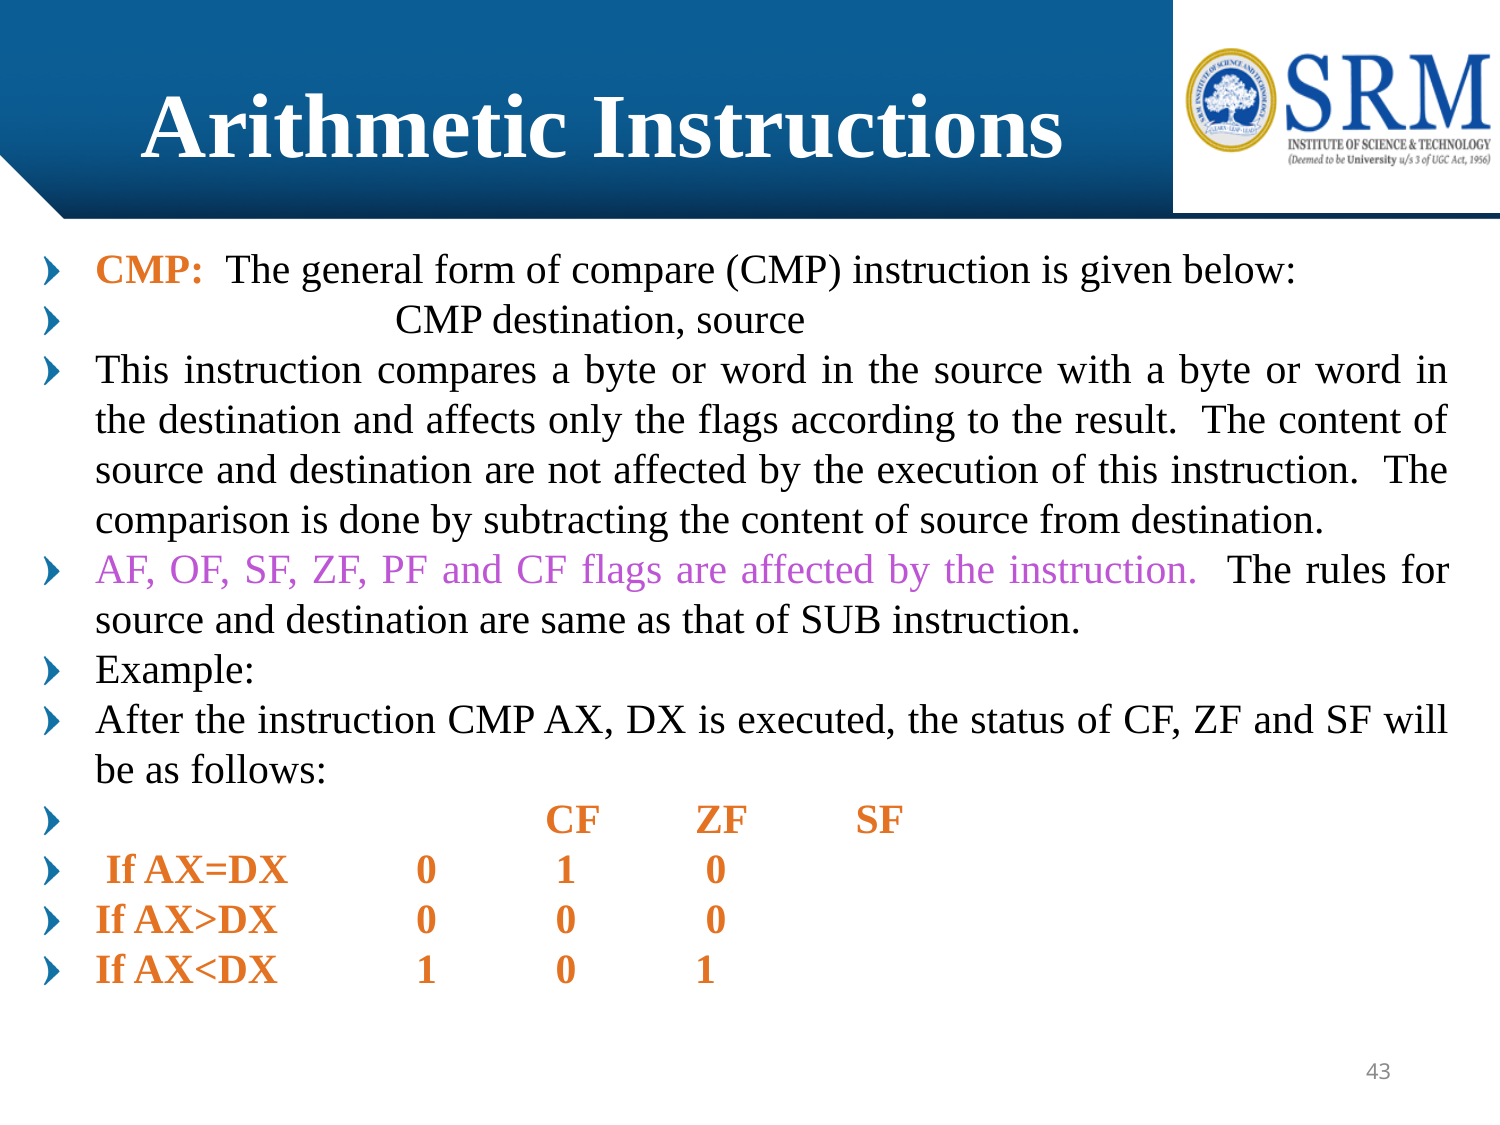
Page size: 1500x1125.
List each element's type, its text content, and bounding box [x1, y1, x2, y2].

list CMP: The general form of compare (CMP) instruction is given below: CMP destination, source This instruction compares a byte or word in the source with a byte or word in the destination and affects only the flags according to the result. The content of source and destination are not affected by the execution of this instruction. The comparison is done by subtracting the content of source from destination. AF, OF, SF, ZF, PF and CF flags are affected by the instruction. The rules for source and destination are same as that of SUB instruction. Example: After the instruction CMP AX, DX is executed, the status of CF, ZF and SF will be as follows: CF ZF SF If AX=DX 0 1 0 If AX>DX 0 0 0 If AX<DX 1 0 1 [23, 234, 1466, 1015]
slide_number 43 [1366, 1042, 1425, 1103]
title Arithmetic Instructions [34, 58, 1168, 184]
picture [0, 0, 1500, 1125]
